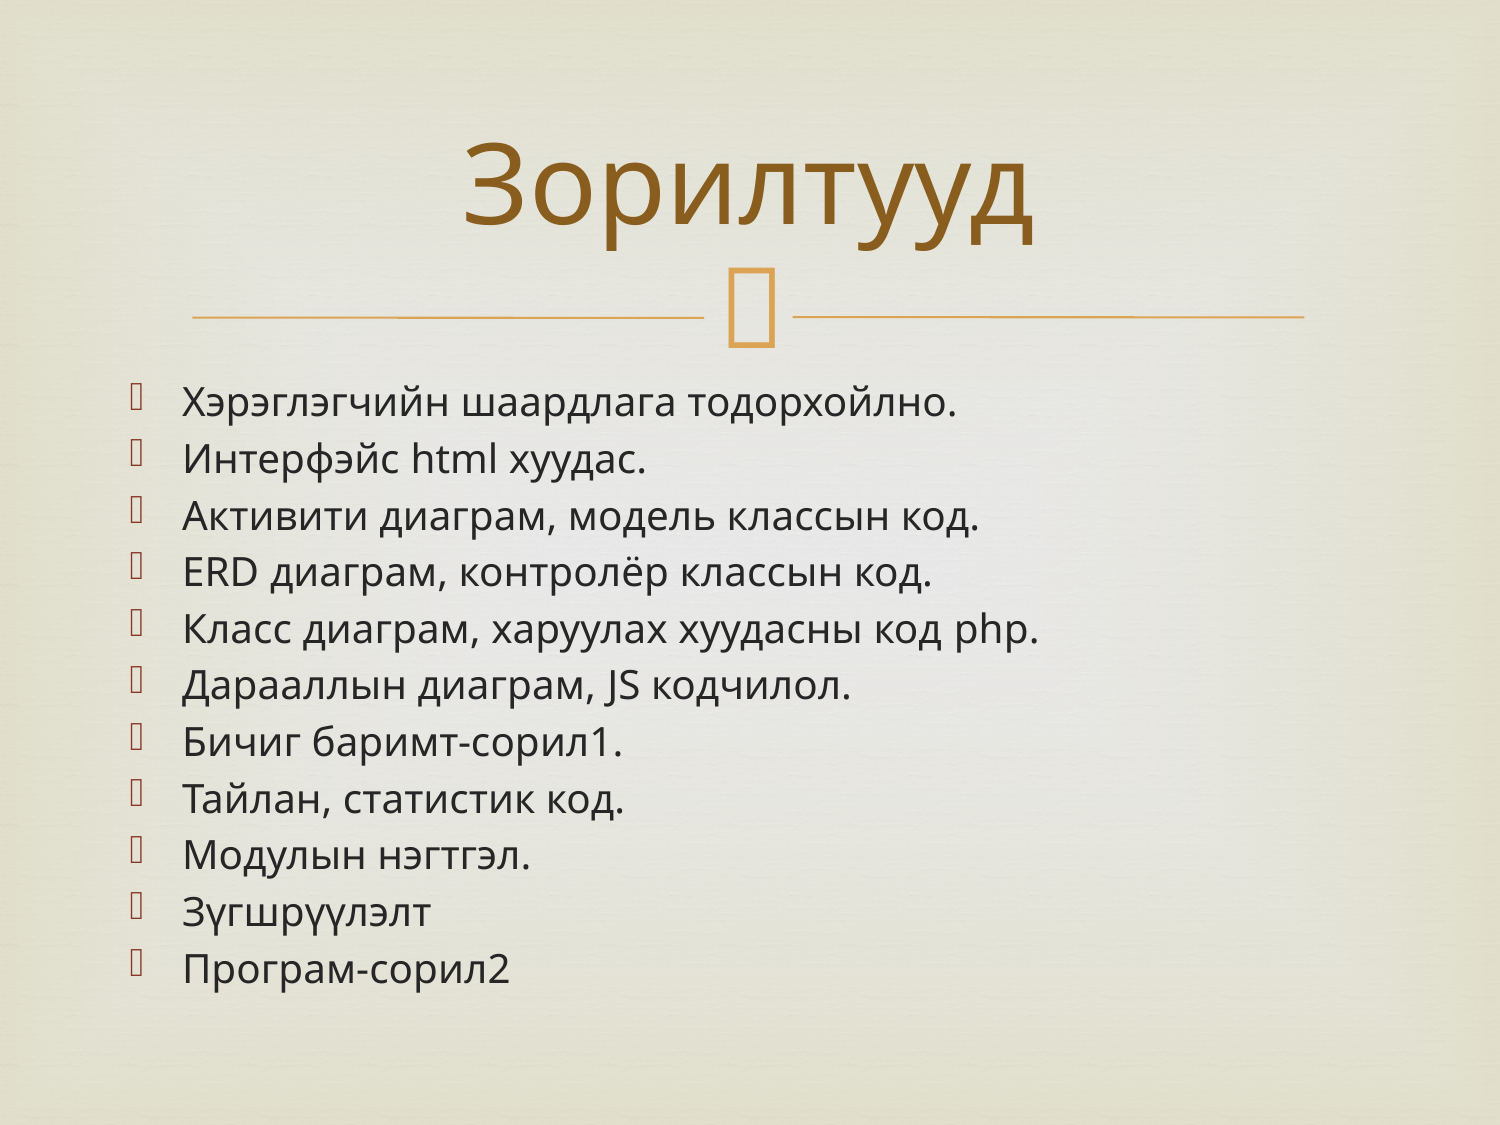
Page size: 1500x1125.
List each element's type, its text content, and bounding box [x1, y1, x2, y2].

list Хэрэглэгчийн шаардлага тодорхойлно. Интерфэйс html хуудас. Активити диаграм, модель классын код. ERD диаграм, контролёр классын код. Класс диаграм, харуулах хуудасны код php. Дарааллын диаграм, JS кодчилол. Бичиг баримт-сорил1. Тайлан, статистик код. Модулын нэгтгэл. Зүгшрүүлэлт Програм-сорил2 [114, 368, 1386, 1005]
title Зорилтууд [112, 93, 1386, 267]
